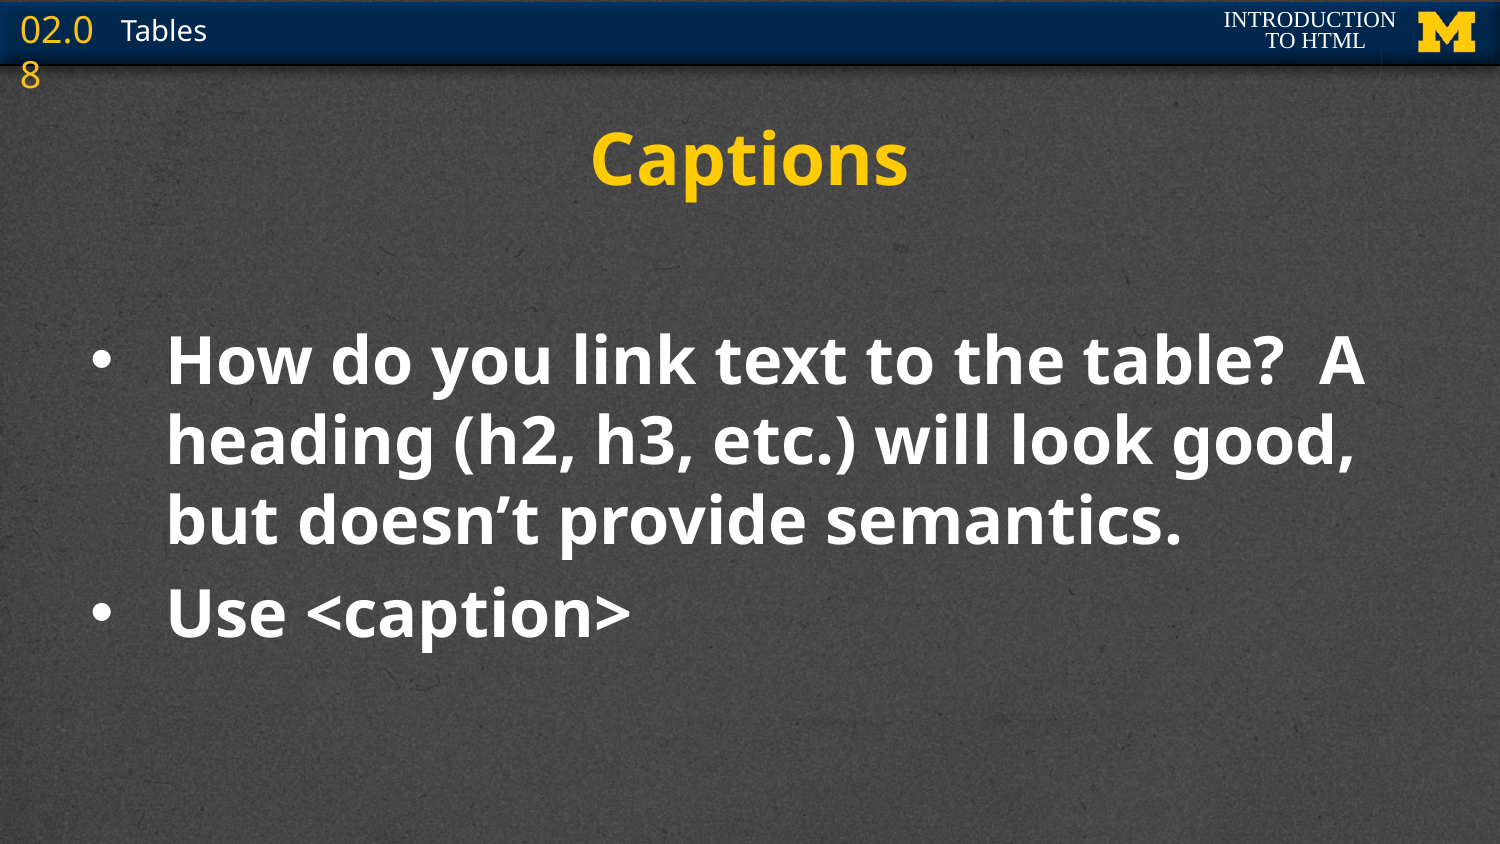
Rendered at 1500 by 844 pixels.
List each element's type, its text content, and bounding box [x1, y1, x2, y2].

picture [0, 0, 1500, 844]
title Captions [58, 105, 1442, 221]
list How do you link text to the table? A heading (h2, h3, etc.) will look good, but doesn’t provide semantics. Use <caption> [75, 310, 1425, 754]
